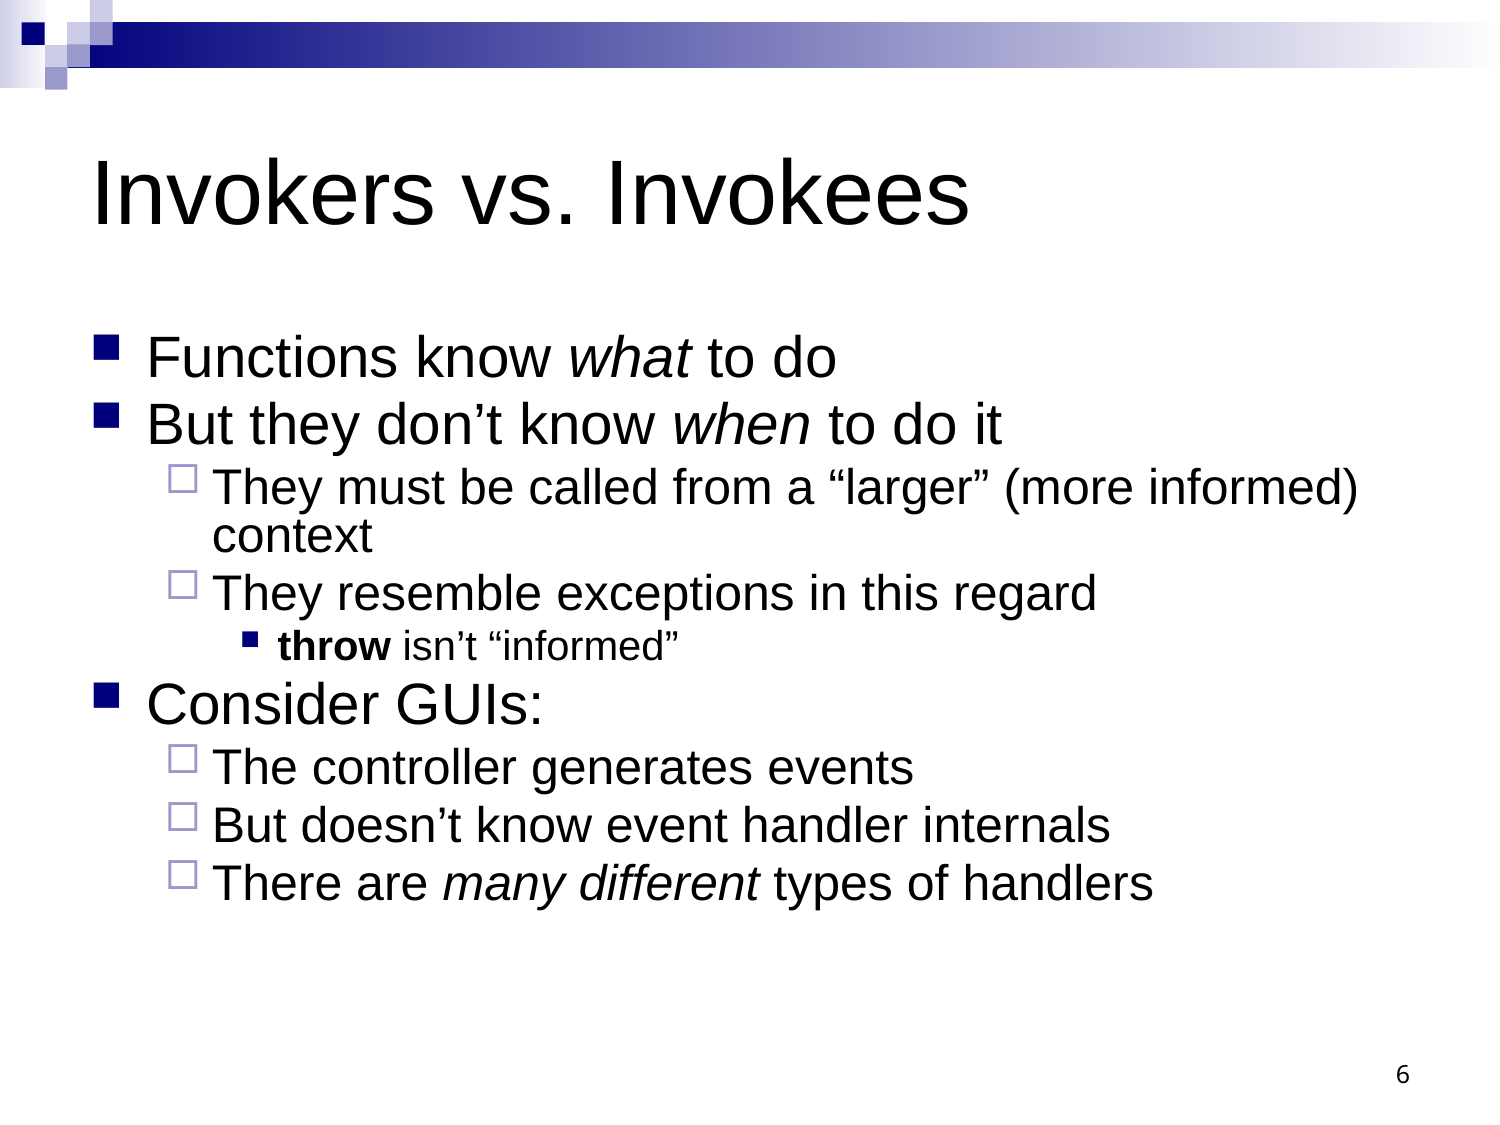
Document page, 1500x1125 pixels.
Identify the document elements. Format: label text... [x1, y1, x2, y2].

title Invokers vs. Invokees [75, 75, 1425, 300]
slide_number 6 [1074, 1025, 1425, 1100]
list Functions know what to do But they don’t know when to do it They must be called from a “larger” (more informed) context They resemble exceptions in this regard throw isn’t “informed” Consider GUIs: The controller generates events But doesn’t know event handler internals There are many different types of handlers [75, 324, 1425, 963]
